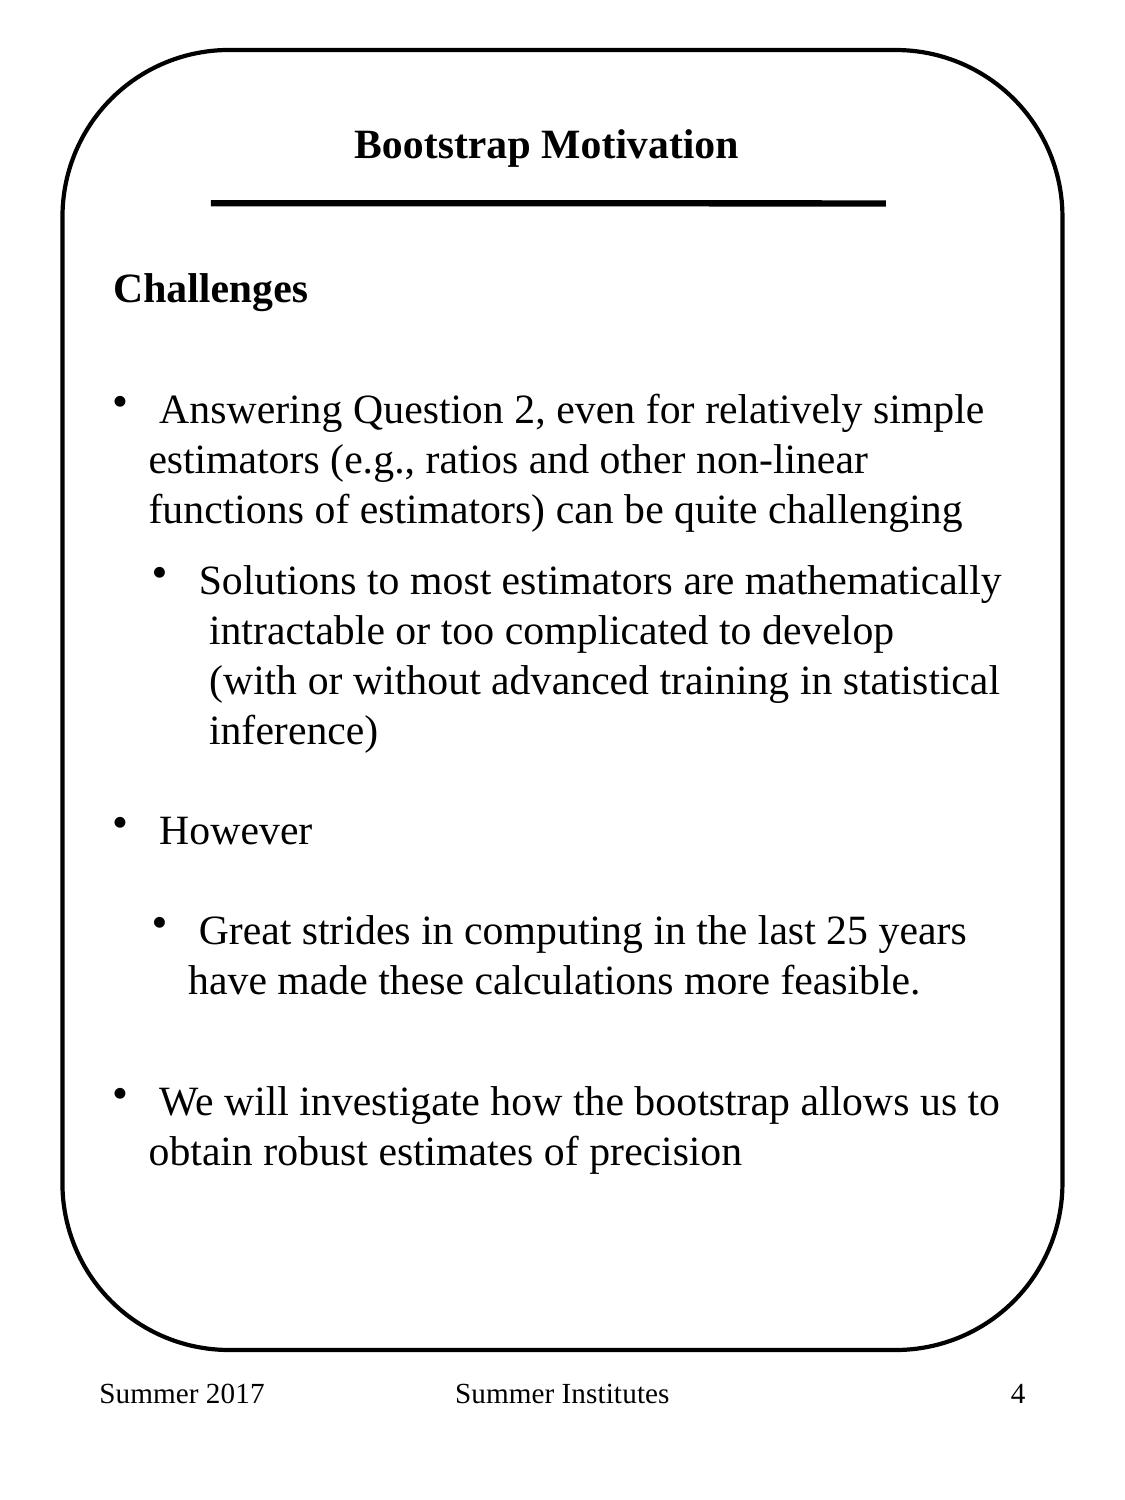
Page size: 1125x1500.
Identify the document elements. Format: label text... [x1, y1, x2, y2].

slide_number Summer 2017 [84, 1366, 319, 1467]
text_box Bootstrap Motivation [234, 109, 860, 175]
footer Summer Institutes [384, 1366, 741, 1467]
text_box Challenges Answering Question 2, even for relatively simple estimators (e.g., ratios and other non-linear functions of estimators) can be quite challenging Solutions to most estimators are mathematically intractable or too complicated to develop (with or without advanced training in statistical inference) However Great strides in computing in the last 25 years have made these calculations more feasible. We will investigate how the bootstrap allows us to obtain robust estimates of precision [98, 253, 1036, 1181]
slide_number 252 [806, 1366, 1041, 1467]
